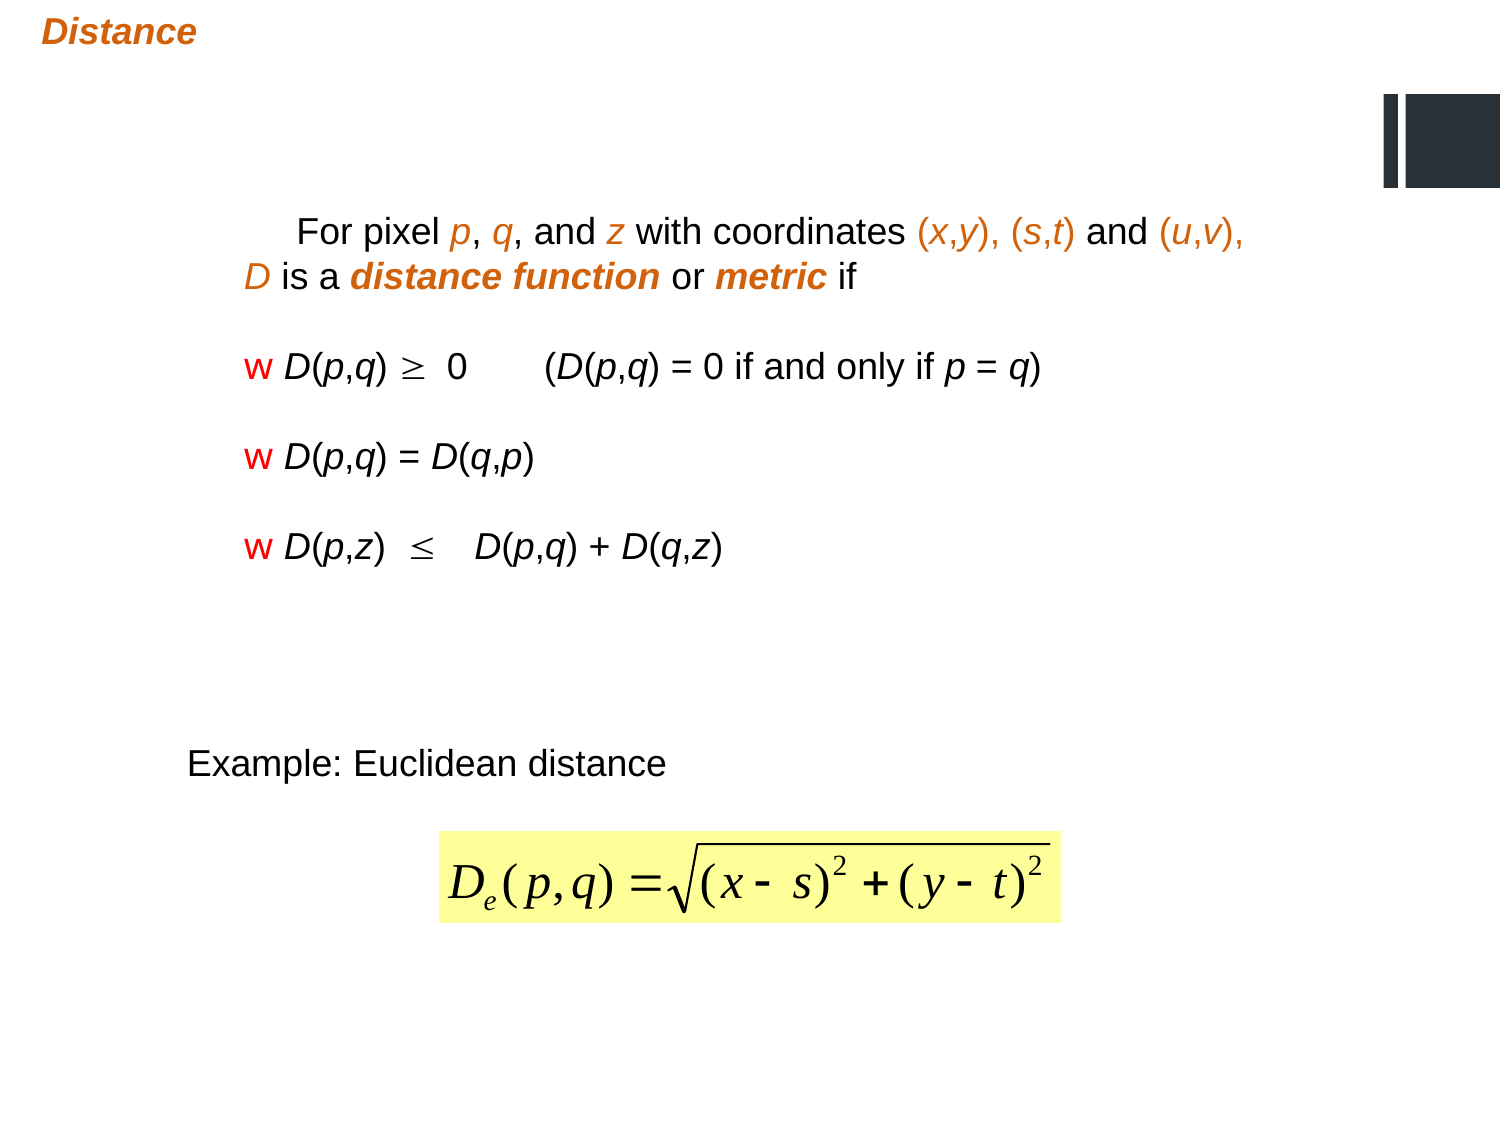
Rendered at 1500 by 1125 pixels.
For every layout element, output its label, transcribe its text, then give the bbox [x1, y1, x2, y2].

text_box For pixel p, q, and z with coordinates (x,y), (s,t) and (u,v), D is a distance function or metric if w D(p,q) ³ 0 (D(p,q) = 0 if and only if p = q) w D(p,q) = D(q,p) w D(p,z) £ D(p,q) + D(q,z) [229, 199, 1260, 575]
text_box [438, 830, 1062, 924]
text_box Distance [26, 0, 213, 60]
text_box Example: Euclidean distance [172, 731, 682, 792]
